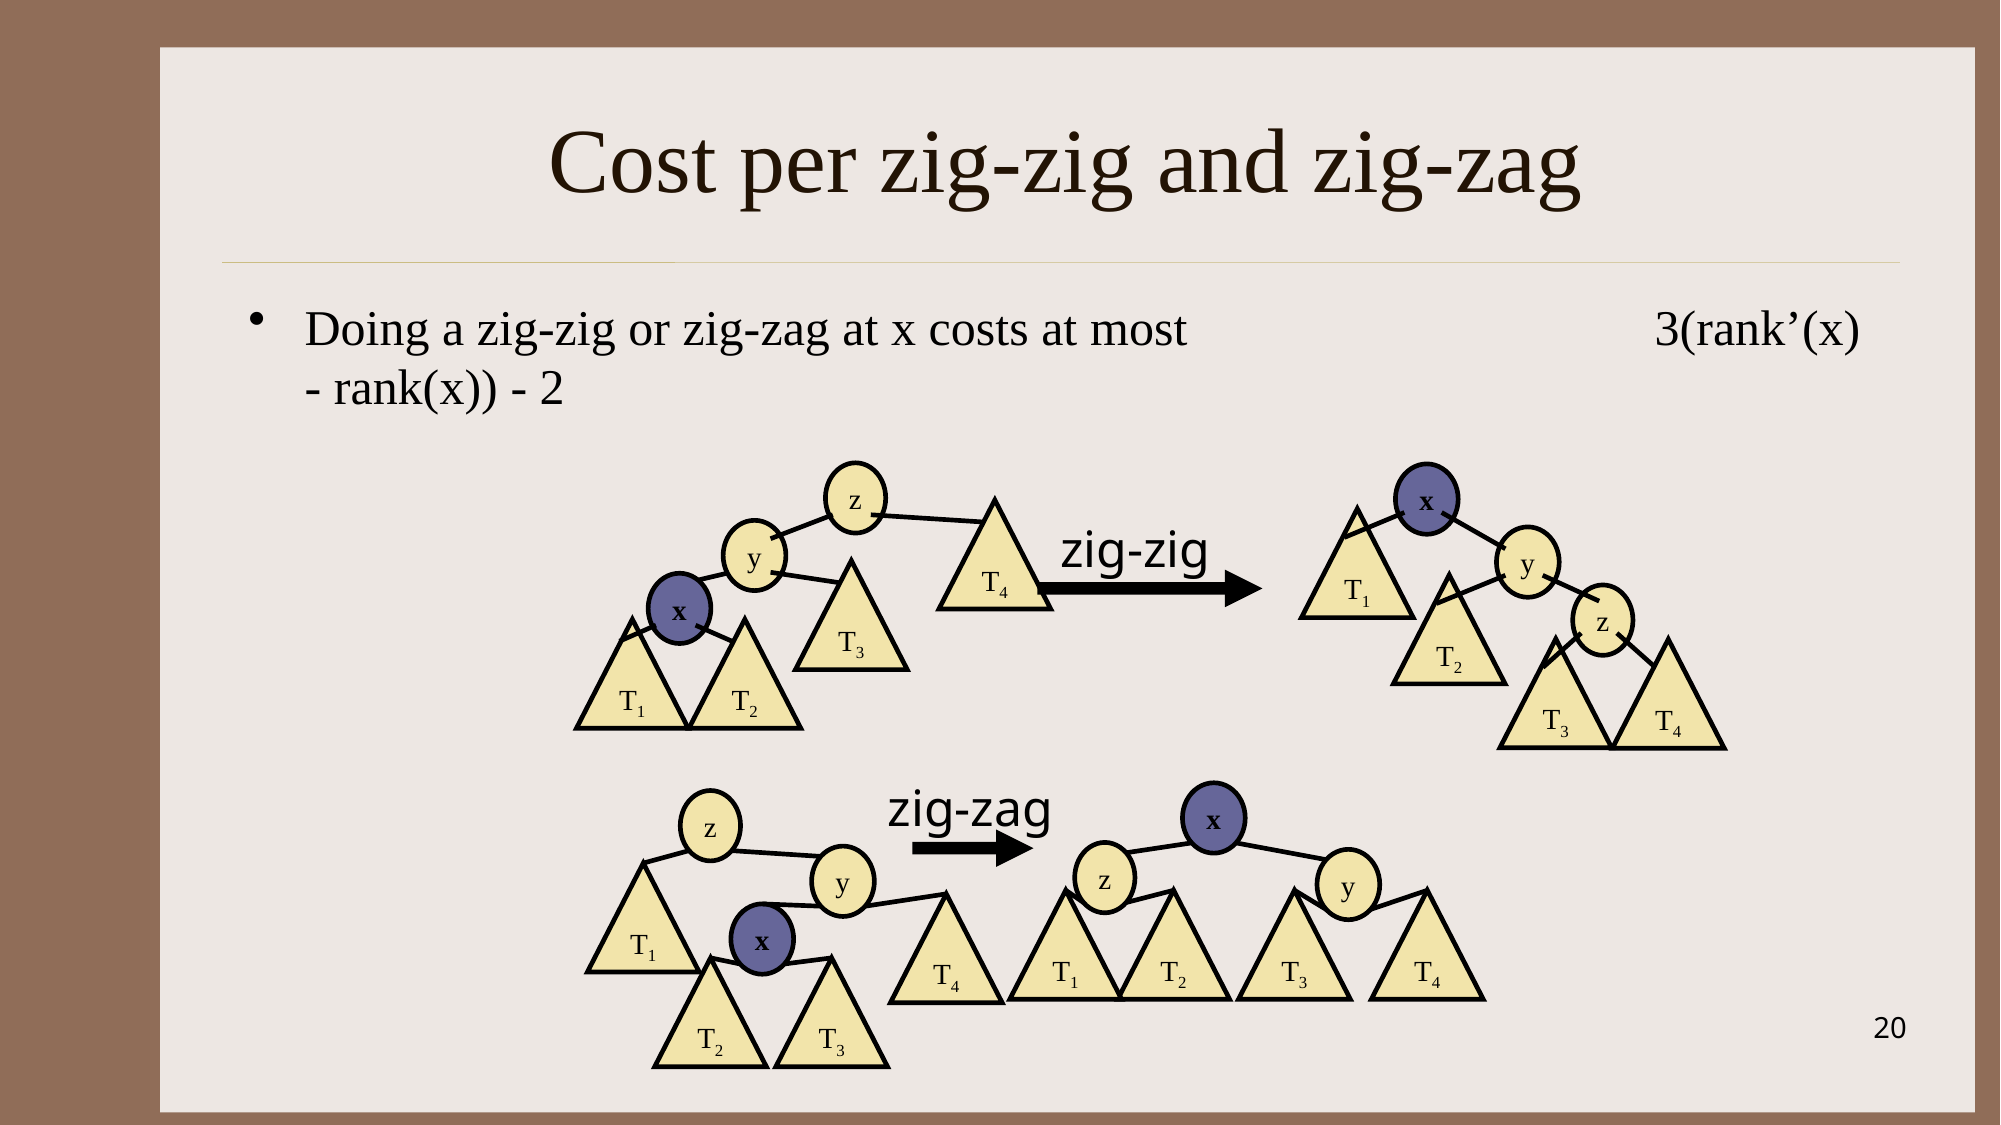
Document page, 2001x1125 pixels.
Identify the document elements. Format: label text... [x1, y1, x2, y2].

list Doing a zig-zig or zig-zag at x costs at most 3(rank’(x) - rank(x)) - 2 [233, 287, 1900, 963]
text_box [574, 462, 1727, 744]
slide_number 20 [1505, 1001, 1922, 1077]
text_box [585, 768, 1486, 1063]
title Cost per zig-zig and zig-zag [233, 62, 1900, 250]
